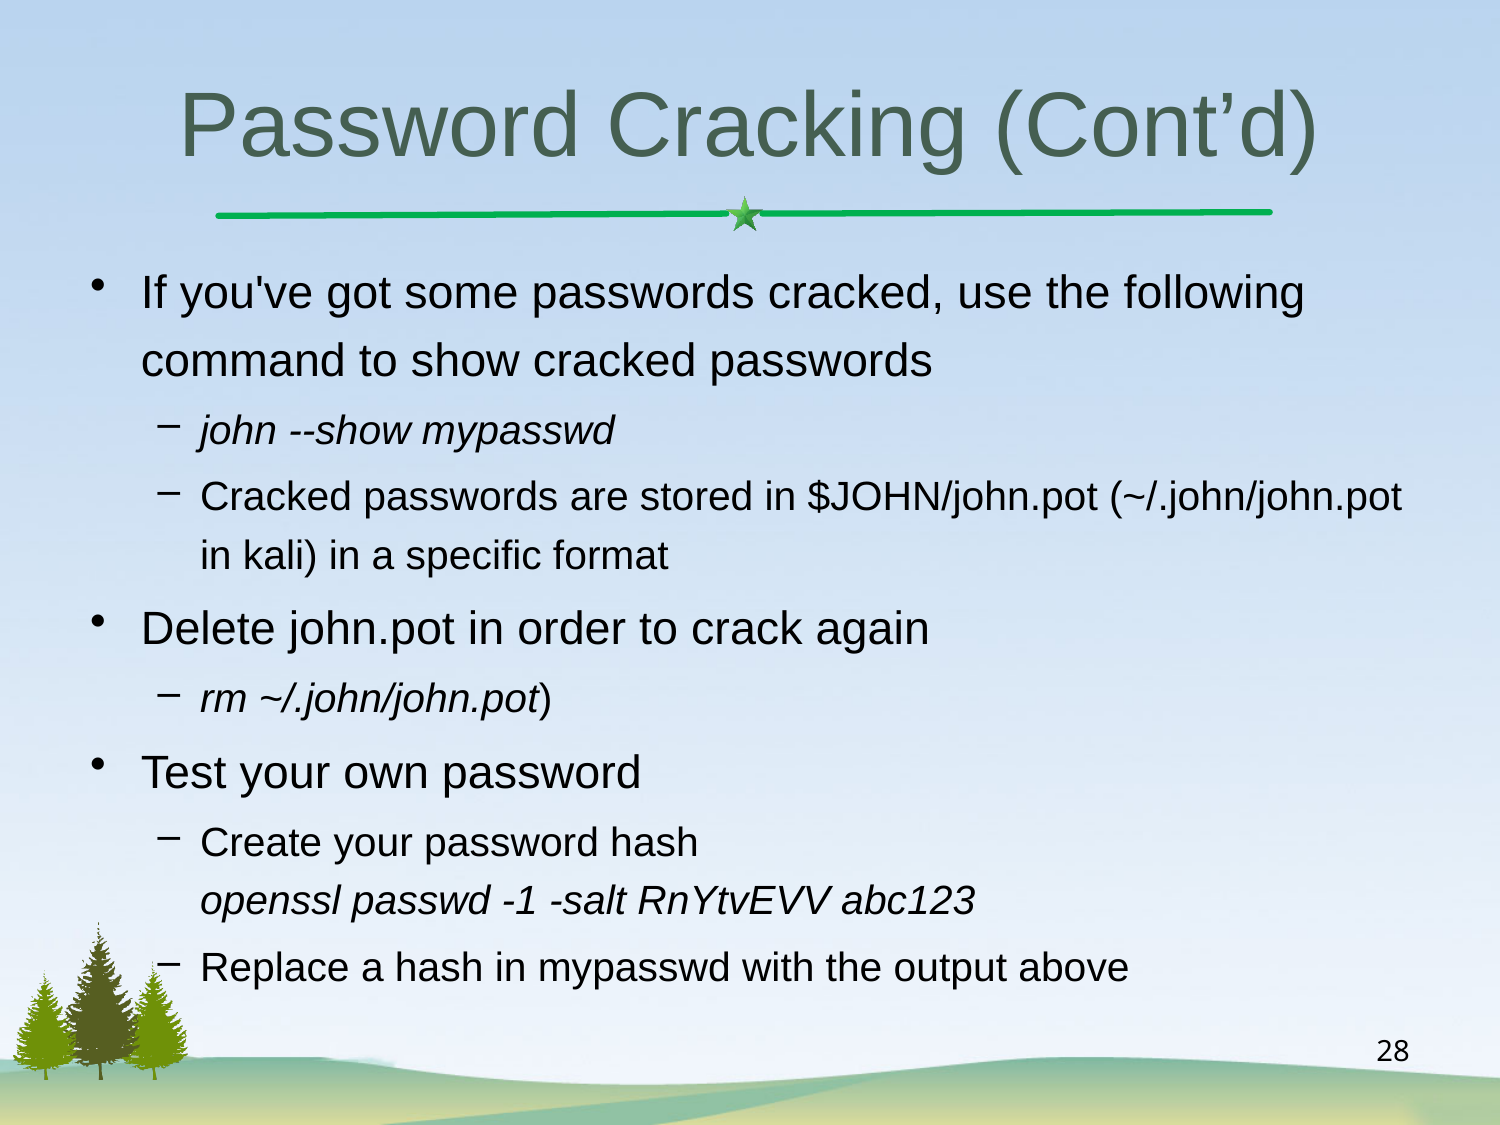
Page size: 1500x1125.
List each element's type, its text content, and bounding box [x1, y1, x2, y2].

picture [0, 0, 1500, 1125]
list If you've got some passwords cracked, use the following command to show cracked passwords john --show mypasswd Cracked passwords are stored in $JOHN/john.pot (~/.john/john.pot in kali) in a specific format Delete john.pot in order to crack again rm ~/.john/john.pot) Test your own password Create your password hash openssl passwd -1 -salt RnYtvEVV abc123 Replace a hash in mypasswd with the output above [75, 243, 1425, 1005]
slide_number 28 [1074, 1024, 1425, 1103]
title Password Cracking (Cont’d) [75, 30, 1425, 209]
